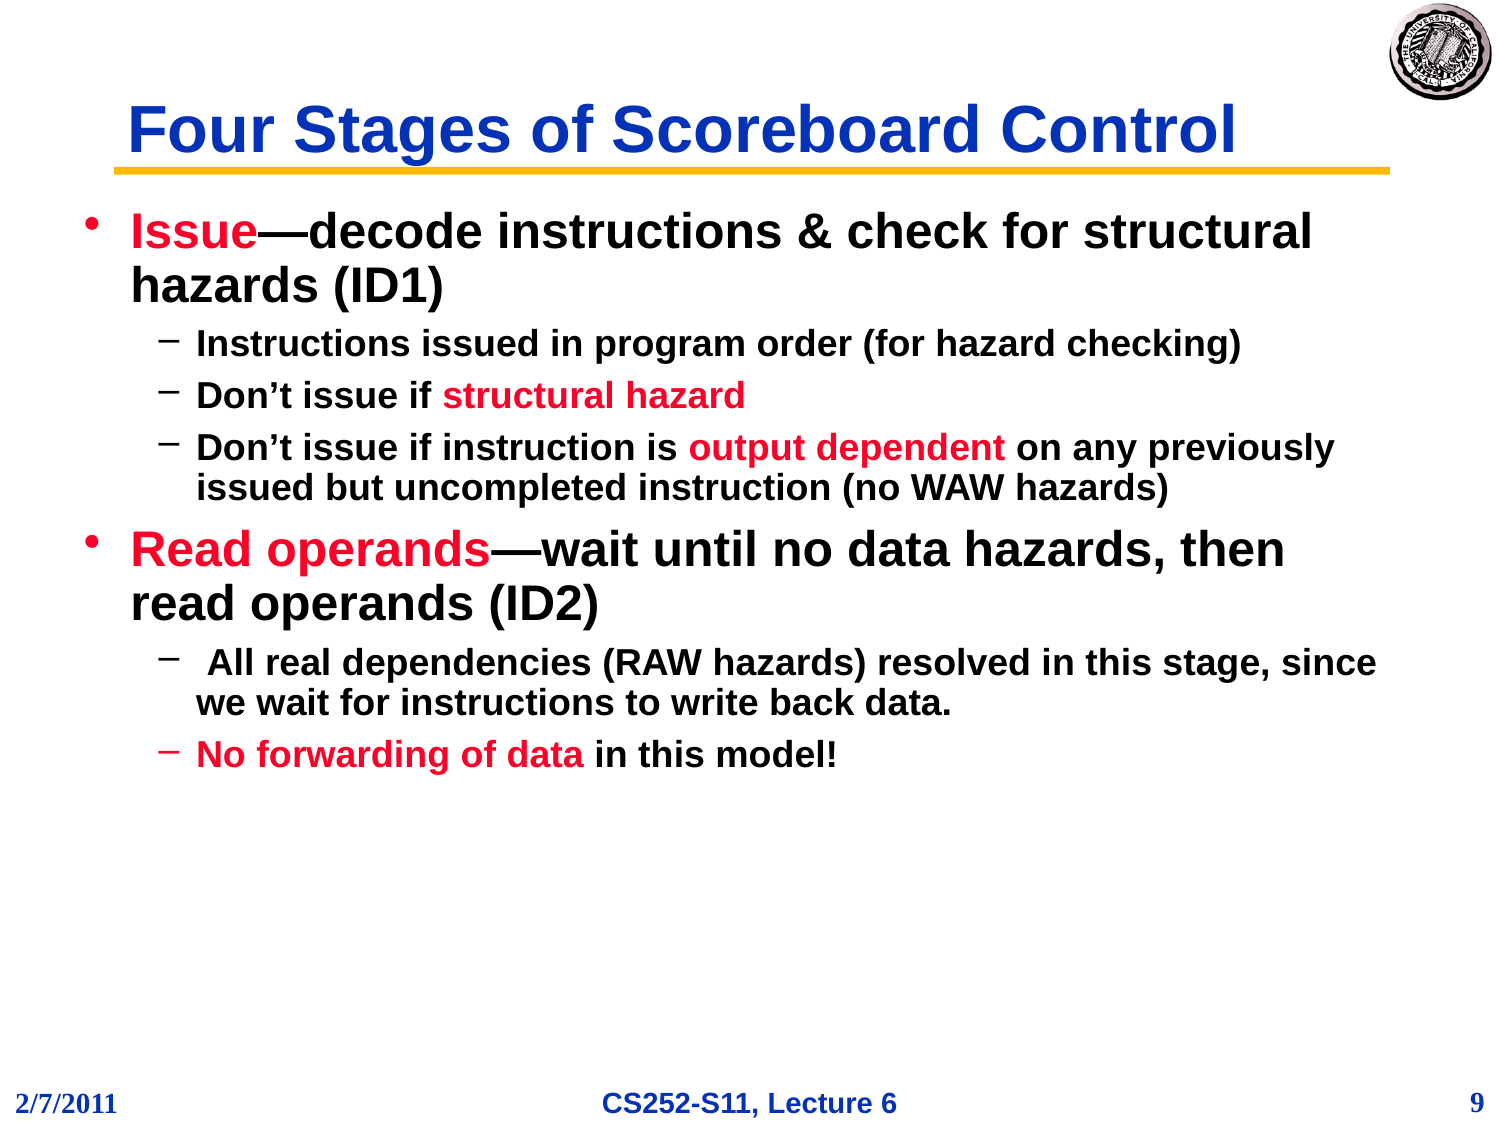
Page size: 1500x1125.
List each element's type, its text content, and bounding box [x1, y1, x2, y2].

picture [1378, 0, 1500, 103]
title Four Stages of Scoreboard Control [112, 37, 1488, 225]
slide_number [0, 1079, 313, 1125]
footer CS252-S11, Lecture 6 [512, 1079, 988, 1125]
list Issue—decode instructions & check for structural hazards (ID1) Instructions issued in program order (for hazard checking) Don’t issue if structural hazard Don’t issue if instruction is output dependent on any previously issued but uncompleted instruction (no WAW hazards) Read operands—wait until no data hazards, then read operands (ID2) All real dependencies (RAW hazards) resolved in this stage, since we wait for instructions to write back data. No forwarding of data in this model! [68, 197, 1399, 825]
slide_number 9 [1187, 1077, 1500, 1125]
